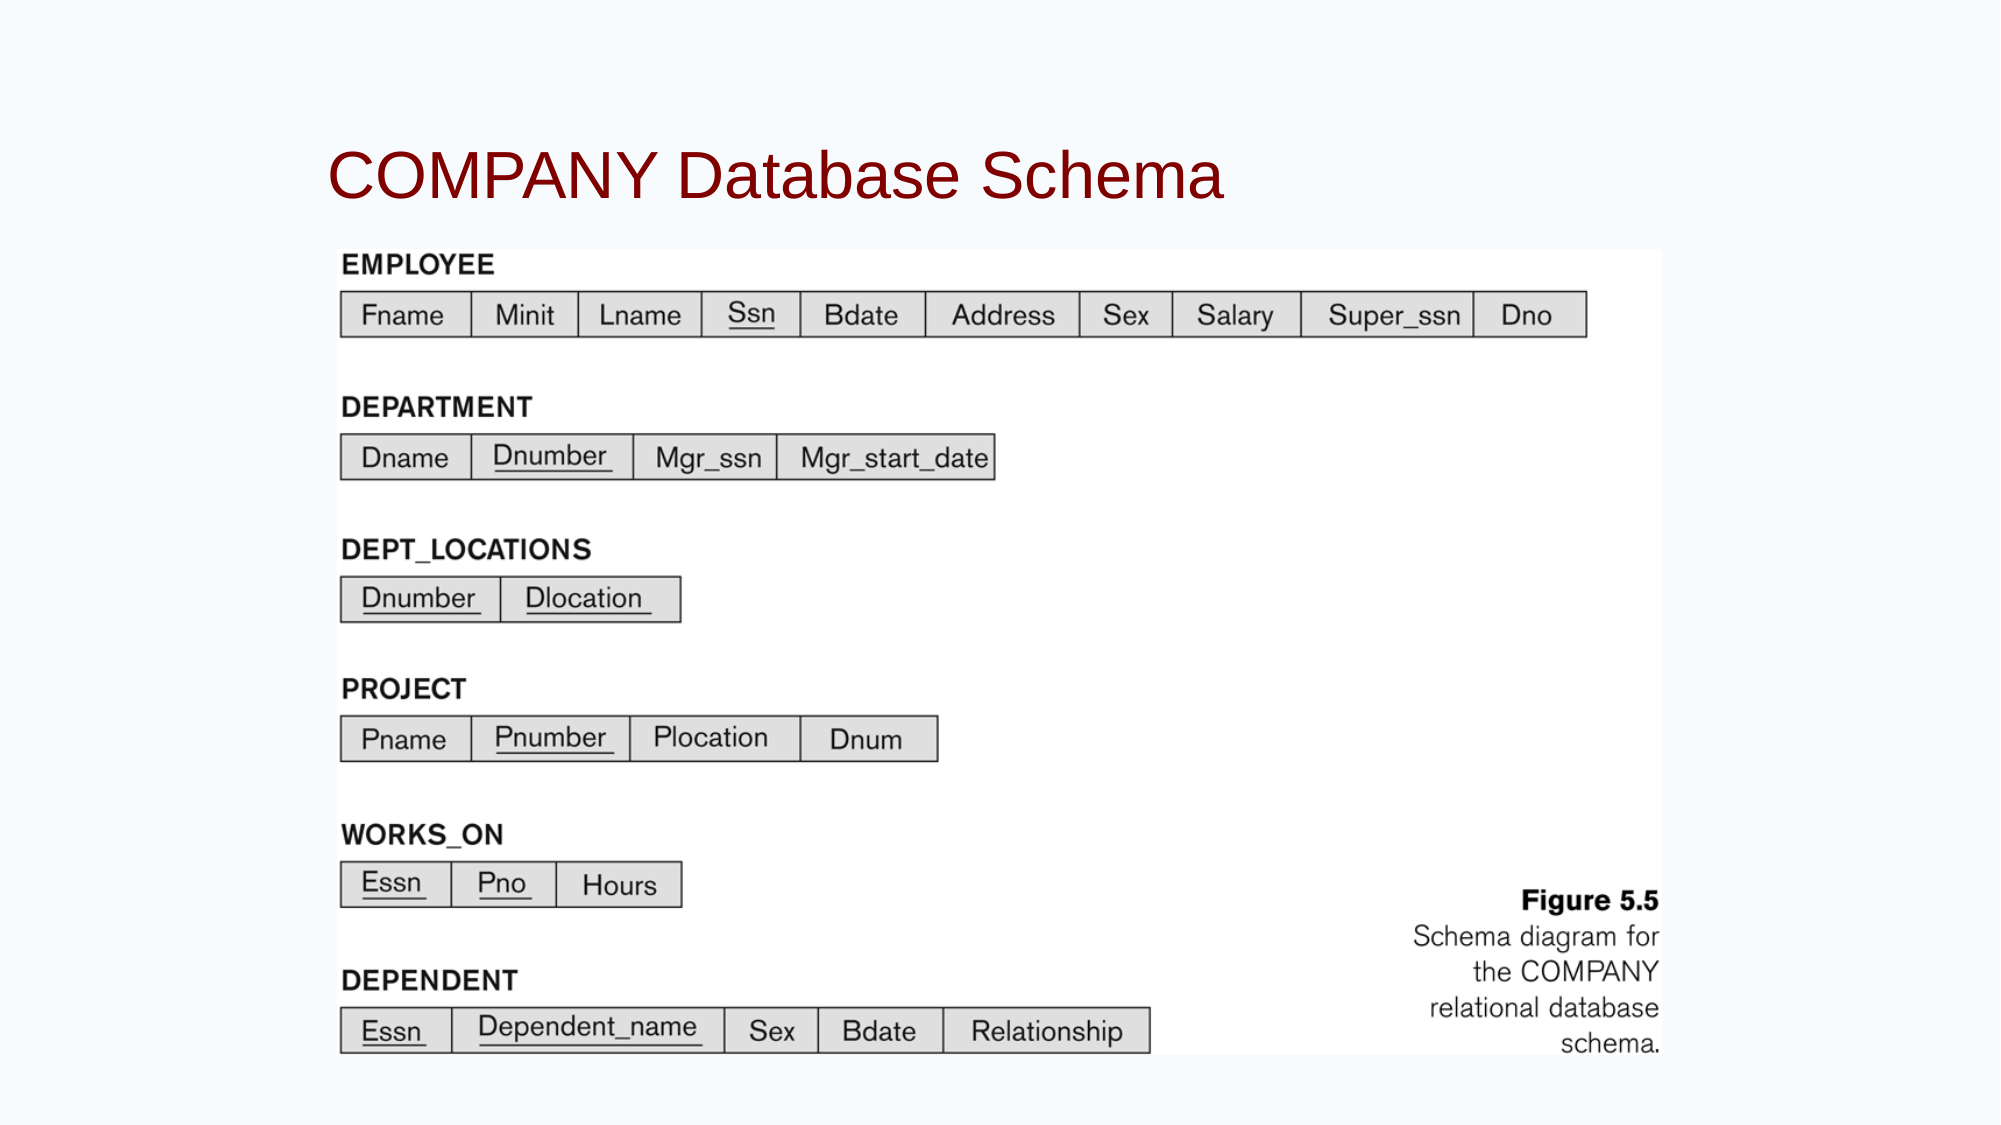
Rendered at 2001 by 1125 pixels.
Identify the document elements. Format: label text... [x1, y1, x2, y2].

text_box COMPANY Database Schema [312, 124, 1450, 220]
picture [337, 249, 1662, 1055]
